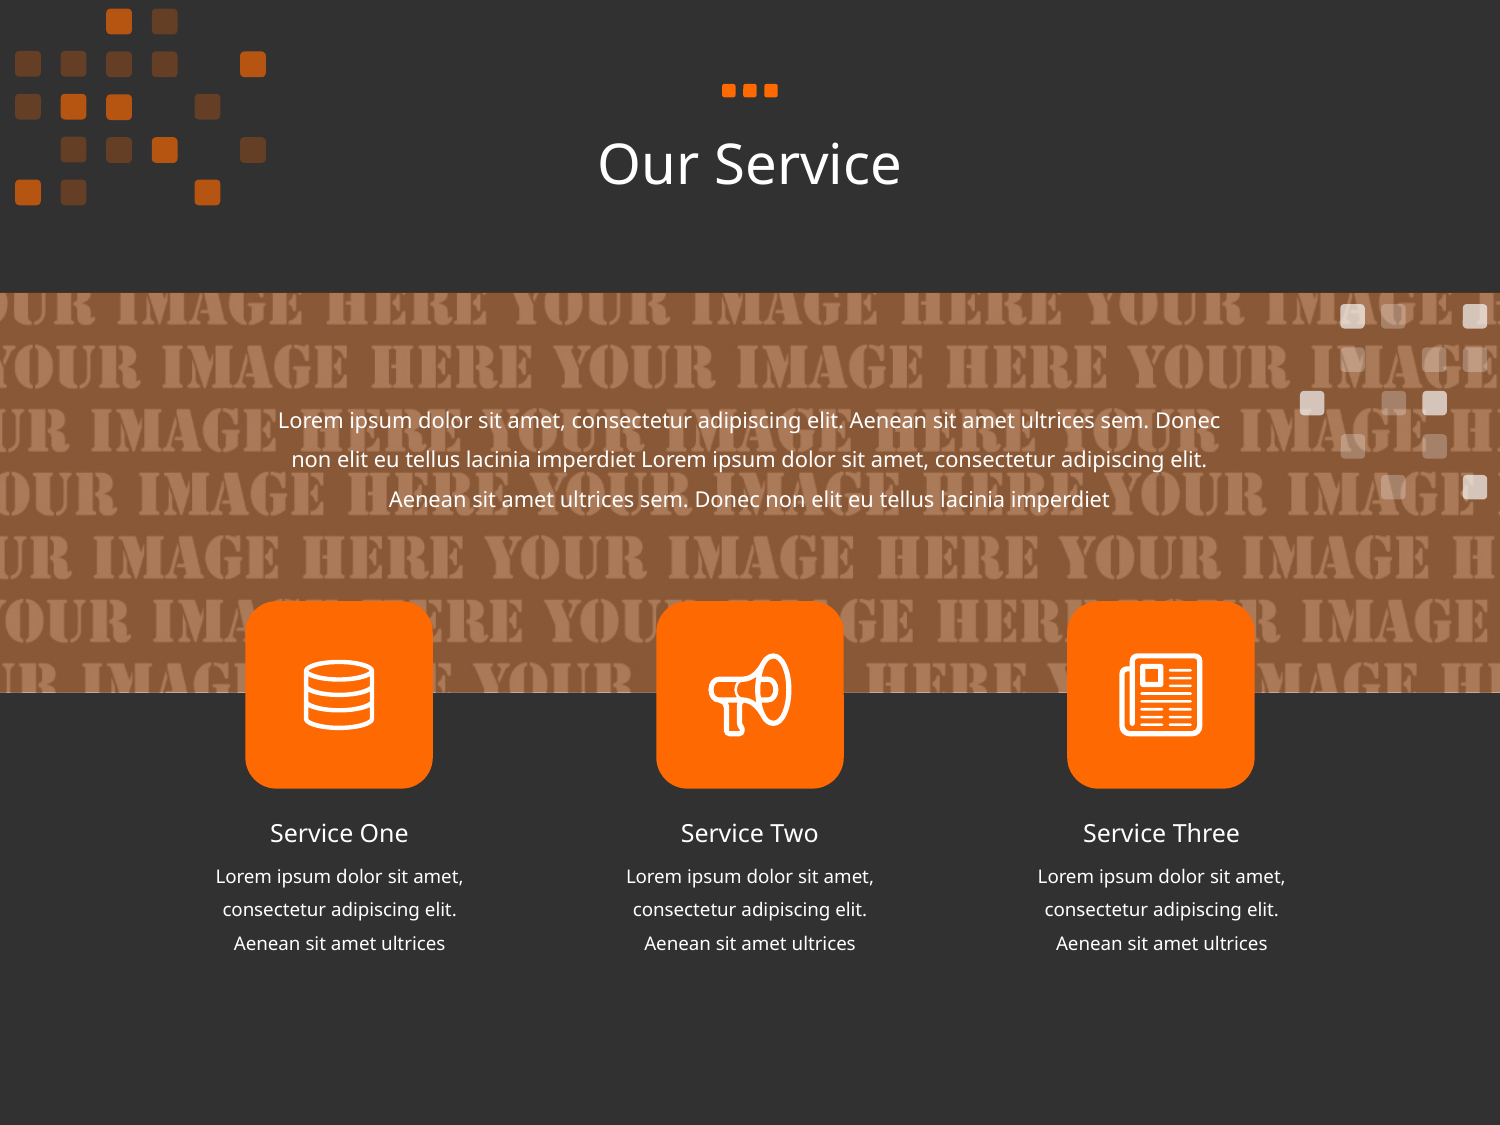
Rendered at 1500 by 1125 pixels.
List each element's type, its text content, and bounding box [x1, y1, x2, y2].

text_box Lorem ipsum dolor sit amet, consectetur adipiscing elit. Aenean sit amet ultrices [1016, 845, 1307, 962]
text_box Service One [207, 809, 472, 855]
picture [0, 293, 1500, 693]
text_box [244, 693, 434, 790]
text_box Lorem ipsum dolor sit amet, consectetur adipiscing elit. Aenean sit amet ultrices [604, 845, 896, 962]
text_box Service Two [617, 809, 883, 855]
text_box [1295, 308, 1492, 496]
text_box Lorem ipsum dolor sit amet, consectetur adipiscing elit. Aenean sit amet ultrices [194, 845, 485, 962]
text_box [15, 8, 266, 206]
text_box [1119, 653, 1203, 737]
text_box [655, 693, 845, 790]
text_box [303, 693, 375, 731]
text_box Service Three [1029, 809, 1294, 855]
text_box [722, 83, 778, 98]
title Our Service [103, 57, 1397, 276]
text_box [1066, 693, 1256, 790]
text_box [708, 693, 792, 737]
